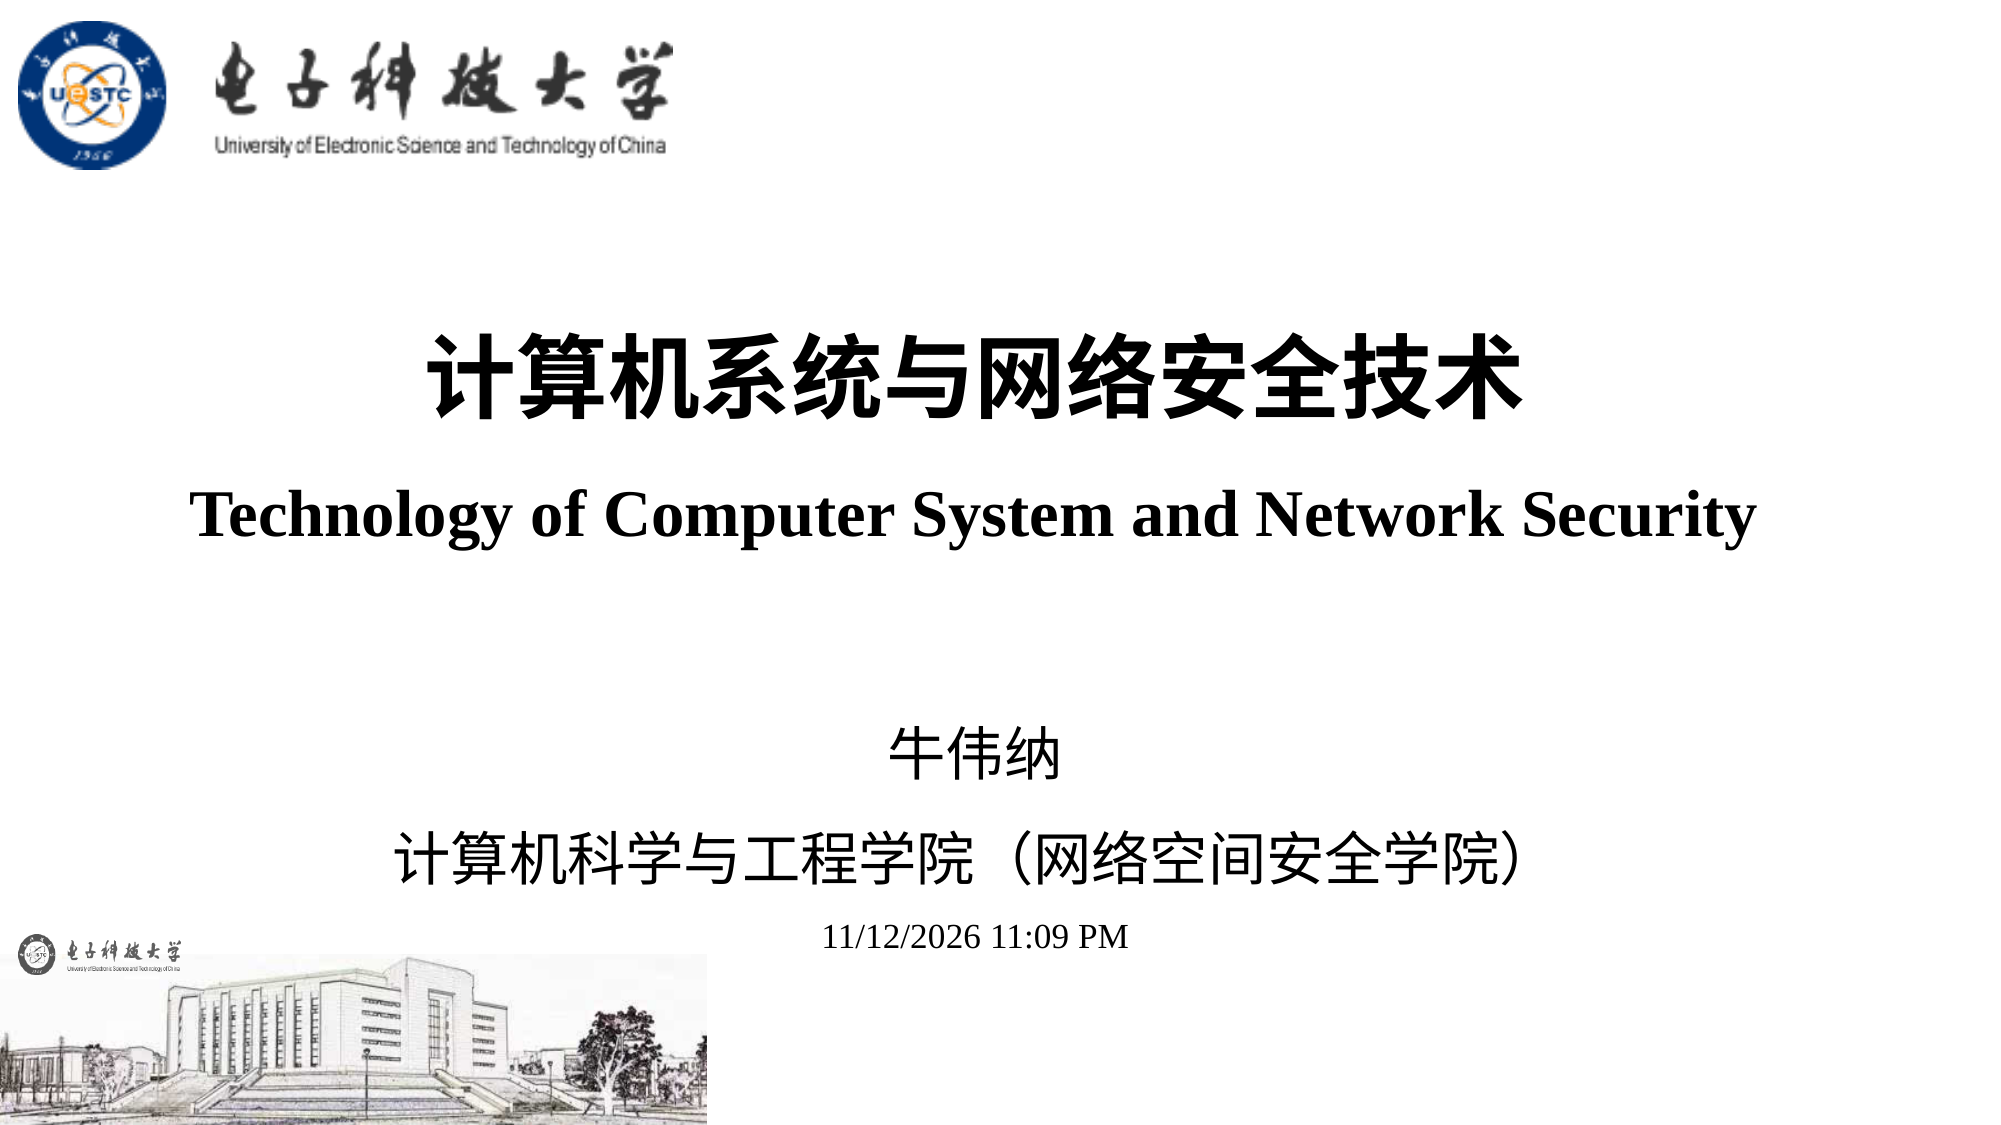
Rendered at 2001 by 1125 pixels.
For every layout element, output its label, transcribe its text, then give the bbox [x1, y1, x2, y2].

picture [18, 21, 673, 170]
picture [0, 954, 707, 1125]
text_box 牛伟纳 计算机科学与工程学院（网络空间安全学院） 2022年9月1日6时11分 [141, 657, 1809, 980]
text_box 计算机系统与网络安全技术 Technology of Computer System and Network Security [141, 298, 1809, 518]
